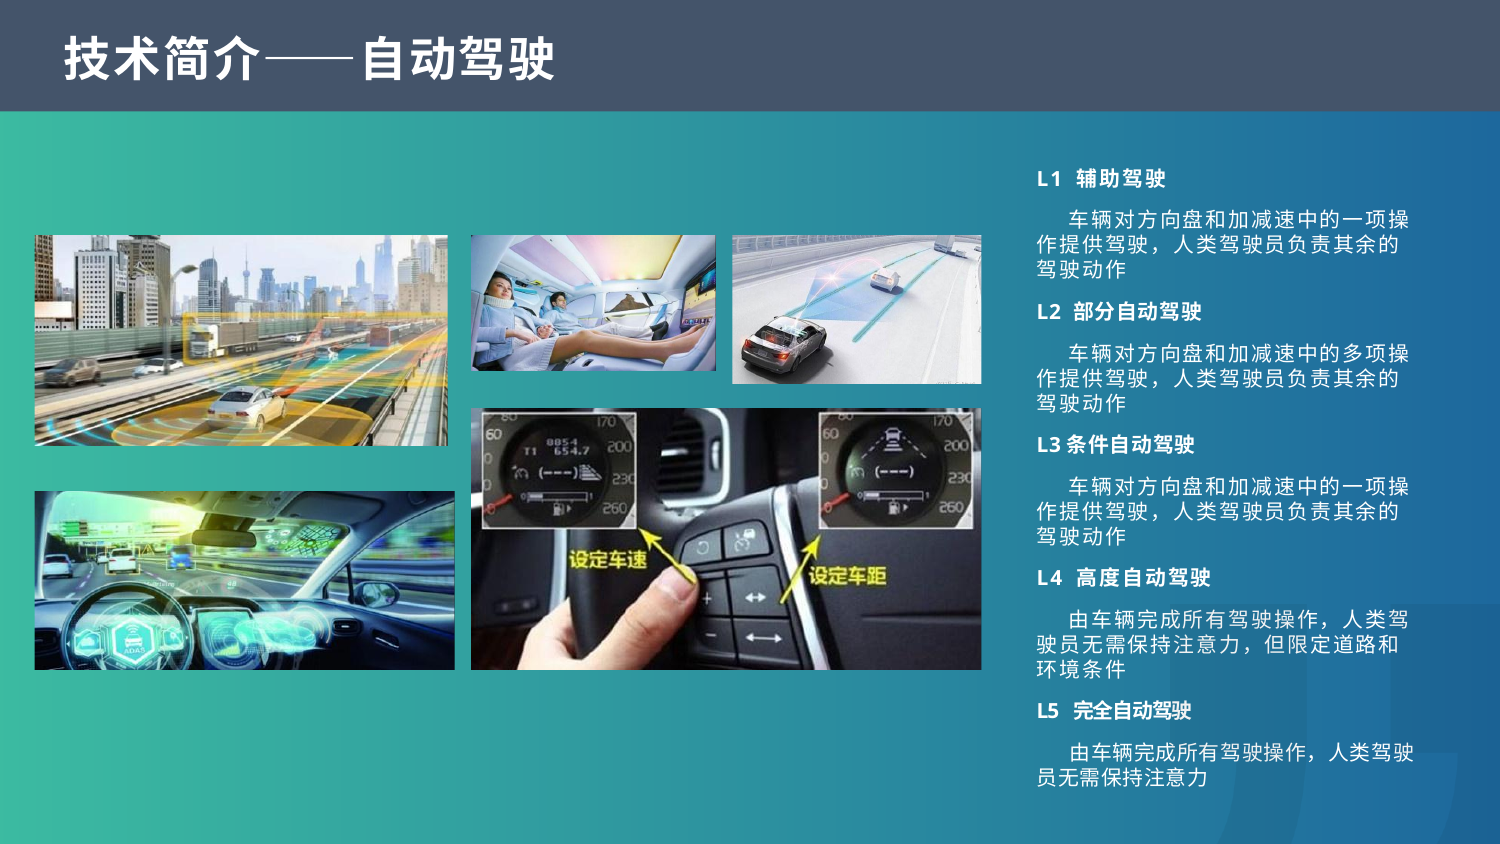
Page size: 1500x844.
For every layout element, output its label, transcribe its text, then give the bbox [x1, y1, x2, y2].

picture [0, 113, 1500, 844]
text_box [0, 0, 1500, 113]
text_box 技术简介——自动驾驶 [56, 18, 1444, 94]
text_box L1 辅助驾驶 车辆对方向盘和加减速中的一项操作提供驾驶，人类驾驶员负责其余的驾驶动作 L2 部分自动驾驶 车辆对方向盘和加减速中的多项操作提供驾驶，人类驾驶员负责其余的驾驶动作 L3条件自动驾驶 车辆对方向盘和加减速中的一项操作提供驾驶，人类驾驶员负责其余的驾驶动作 L4 高度自动驾驶 由车辆完成所有驾驶操作，人类驾驶员无需保持注意力，但限定道路和环境条件 L5 完全自动驾驶 由车辆完成所有驾驶操作，人类驾驶员无需保持注意力 [1028, 186, 1425, 769]
